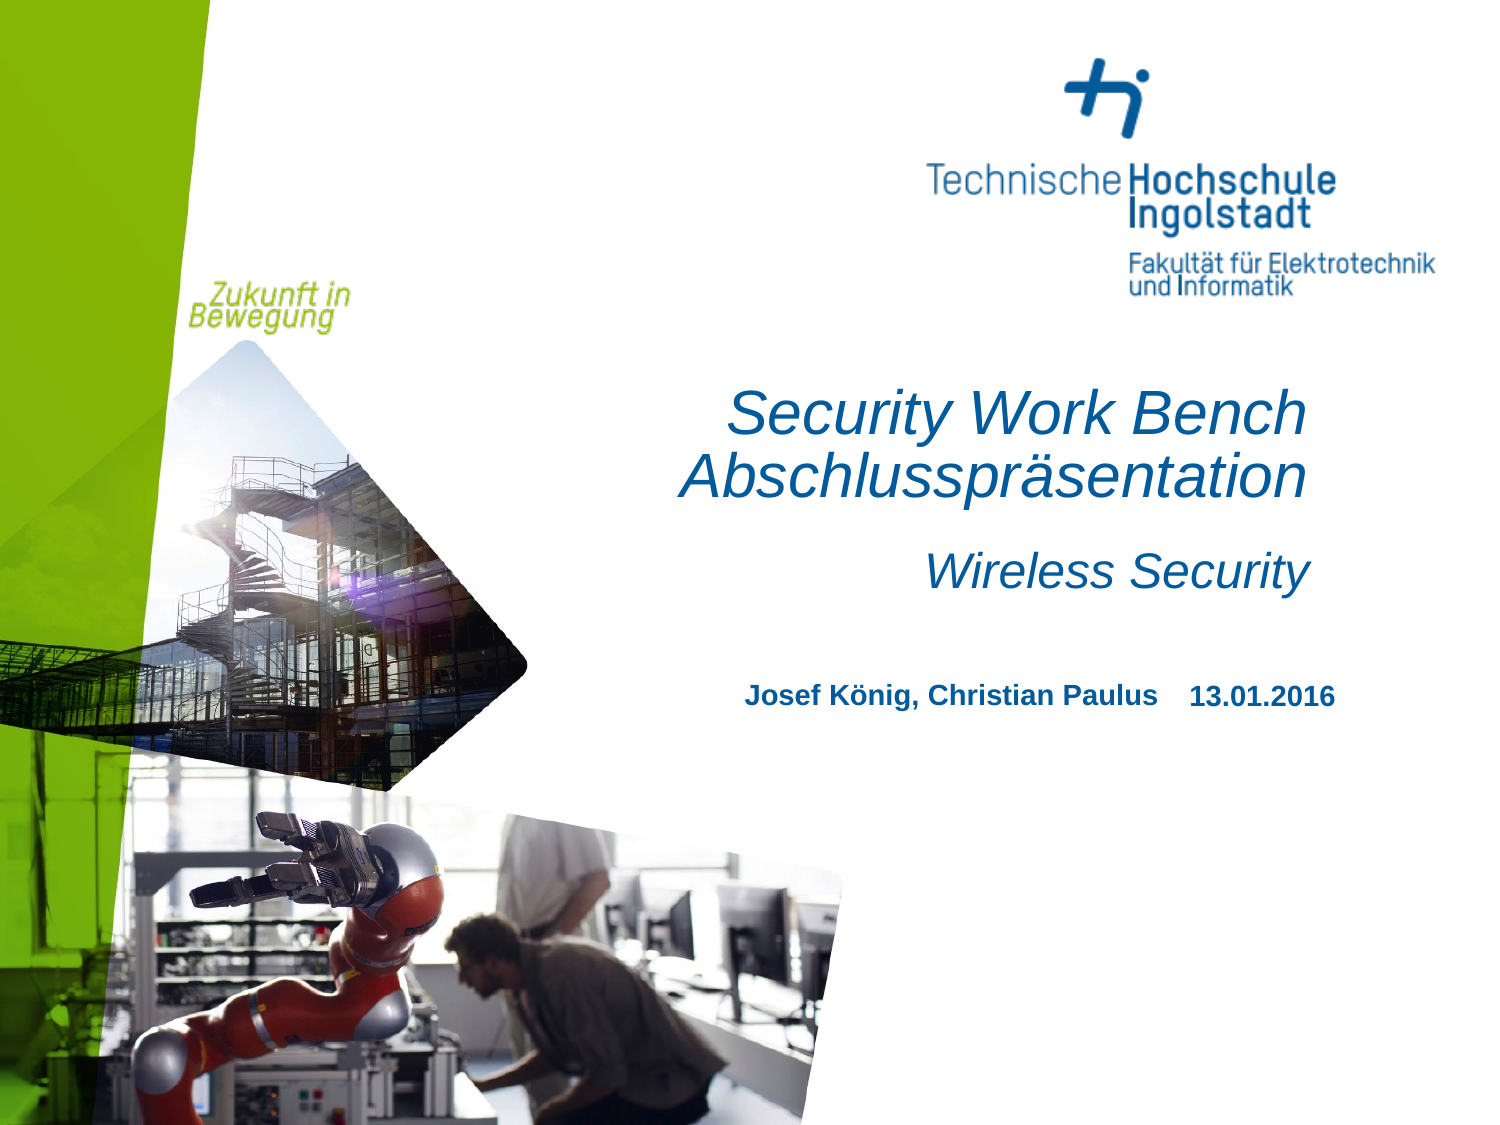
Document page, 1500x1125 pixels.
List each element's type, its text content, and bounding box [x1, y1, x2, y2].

list Josef König, Christian Paulus [414, 676, 1159, 737]
picture [0, 0, 1500, 1125]
title Security Work Bench Abschlusspräsentation [414, 376, 1310, 518]
list 13.01.2016 [1180, 677, 1336, 740]
list Wireless Security [414, 538, 1310, 636]
